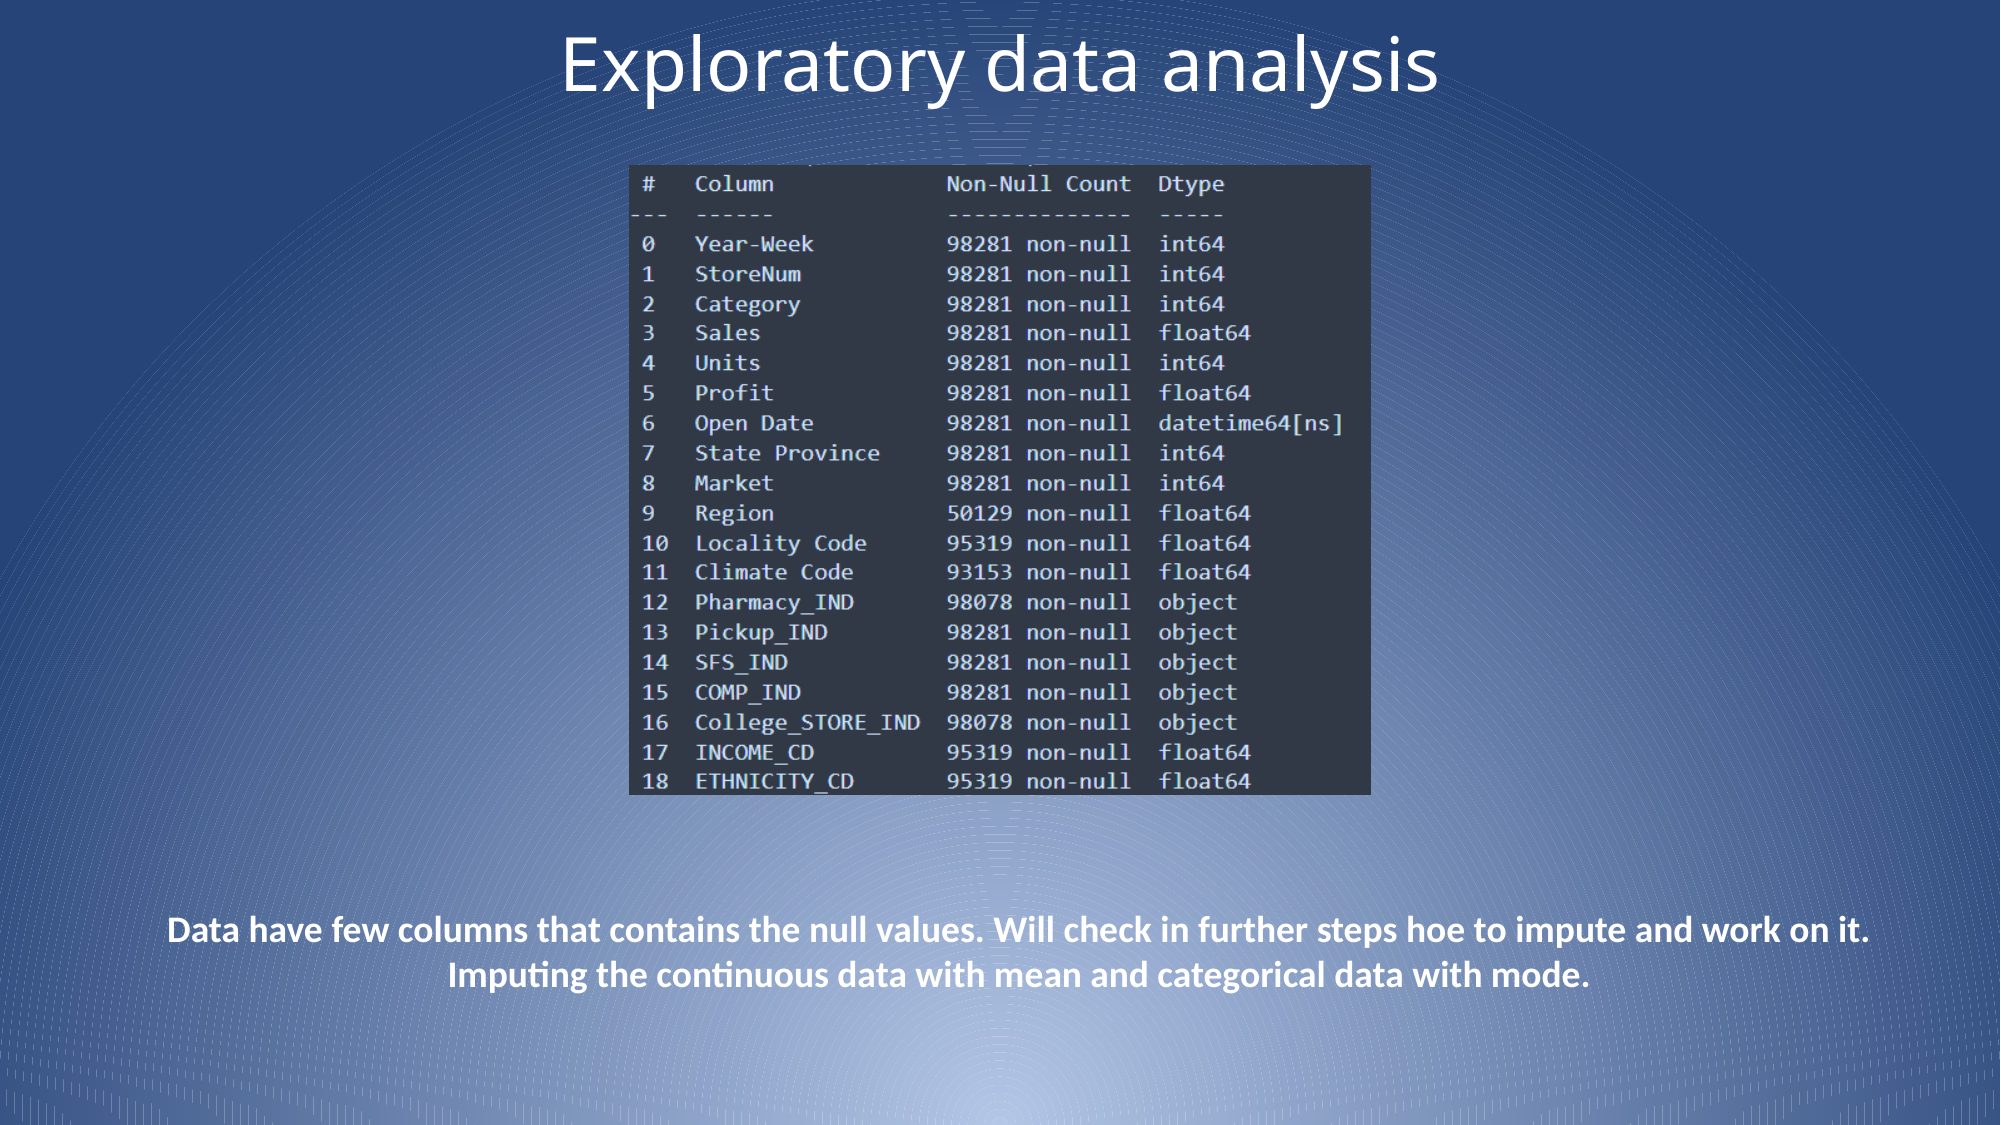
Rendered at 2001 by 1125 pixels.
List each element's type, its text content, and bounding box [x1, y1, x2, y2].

picture [629, 165, 1371, 795]
title Exploratory data analysis [24, 11, 1976, 116]
text_box Data have few columns that contains the null values. Will check in further steps hoe to impute and work on it. Imputing the continuous data with mean and categorical data with mode. [152, 897, 1888, 1003]
